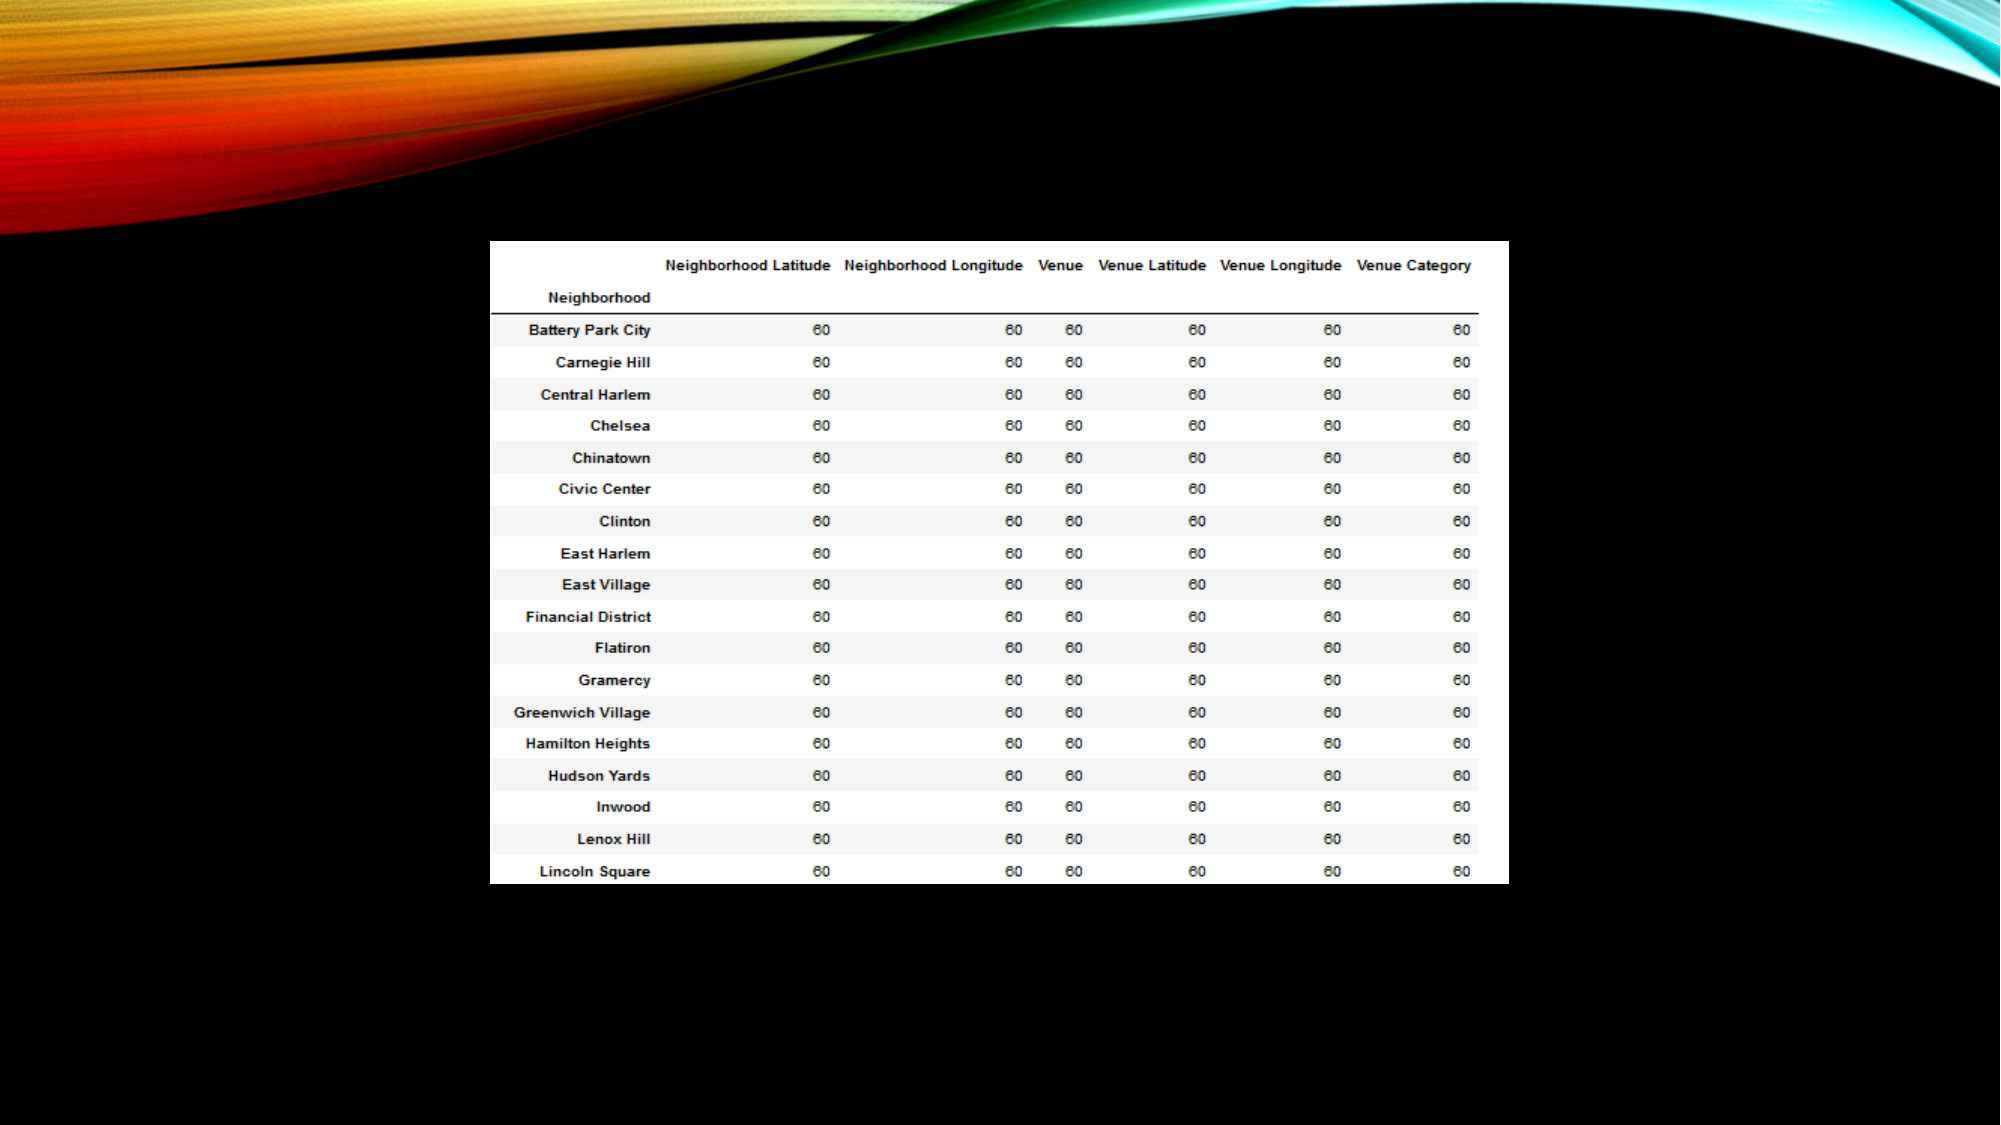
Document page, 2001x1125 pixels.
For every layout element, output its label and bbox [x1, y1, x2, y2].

picture [490, 241, 1510, 884]
picture [0, 0, 2000, 237]
